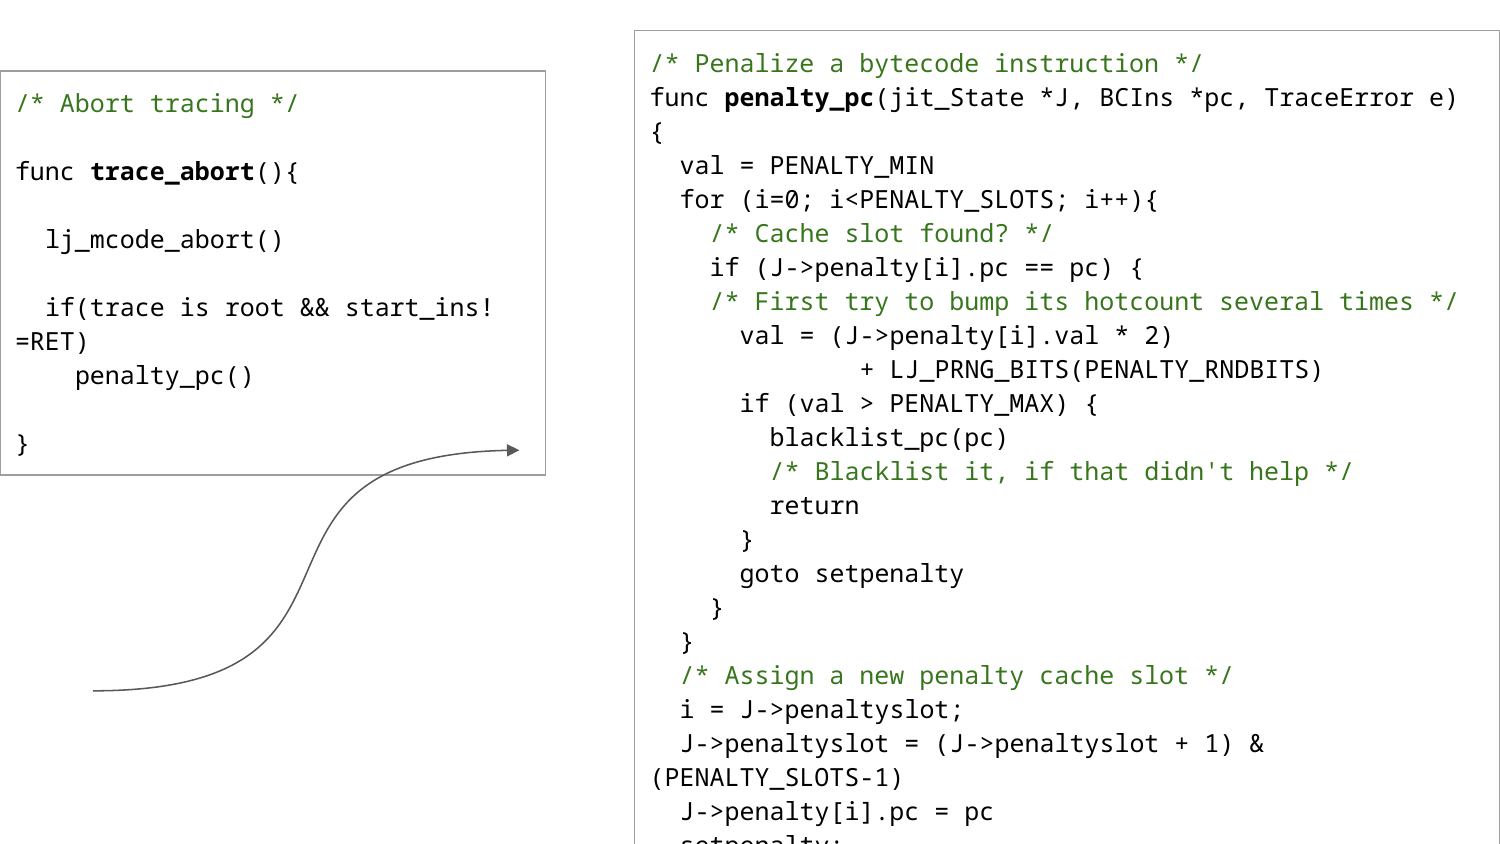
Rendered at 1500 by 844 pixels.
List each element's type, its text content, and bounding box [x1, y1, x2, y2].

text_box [92, 449, 520, 691]
table_header /* Abort tracing */ func trace_abort(){ lj_mcode_abort() if(trace is root && start_ins!=RET) penalty_pc() } [1, 72, 545, 474]
table_header /* Penalize a bytecode instruction */ func penalty_pc(jit_State *J, BCIns *pc, TraceError e) { val = PENALTY_MIN for (i=0; i<PENALTY_SLOTS; i++){ /* Cache slot found? */ if (J->penalty[i].pc == pc) { /* First try to bump its hotcount several times */ val = (J->penalty[i].val * 2) + LJ_PRNG_BITS(PENALTY_RNDBITS) if (val > PENALTY_MAX) { blacklist_pc(pc) /* Blacklist it, if that didn't help */ return } goto setpenalty } } /* Assign a new penalty cache slot */ i = J->penaltyslot; J->penaltyslot = (J->penaltyslot + 1) & (PENALTY_SLOTS-1) J->penalty[i].pc = pc setpenalty: J->penalty[i].val = val; J->penalty[i].reason = e; } [635, 31, 1499, 844]
